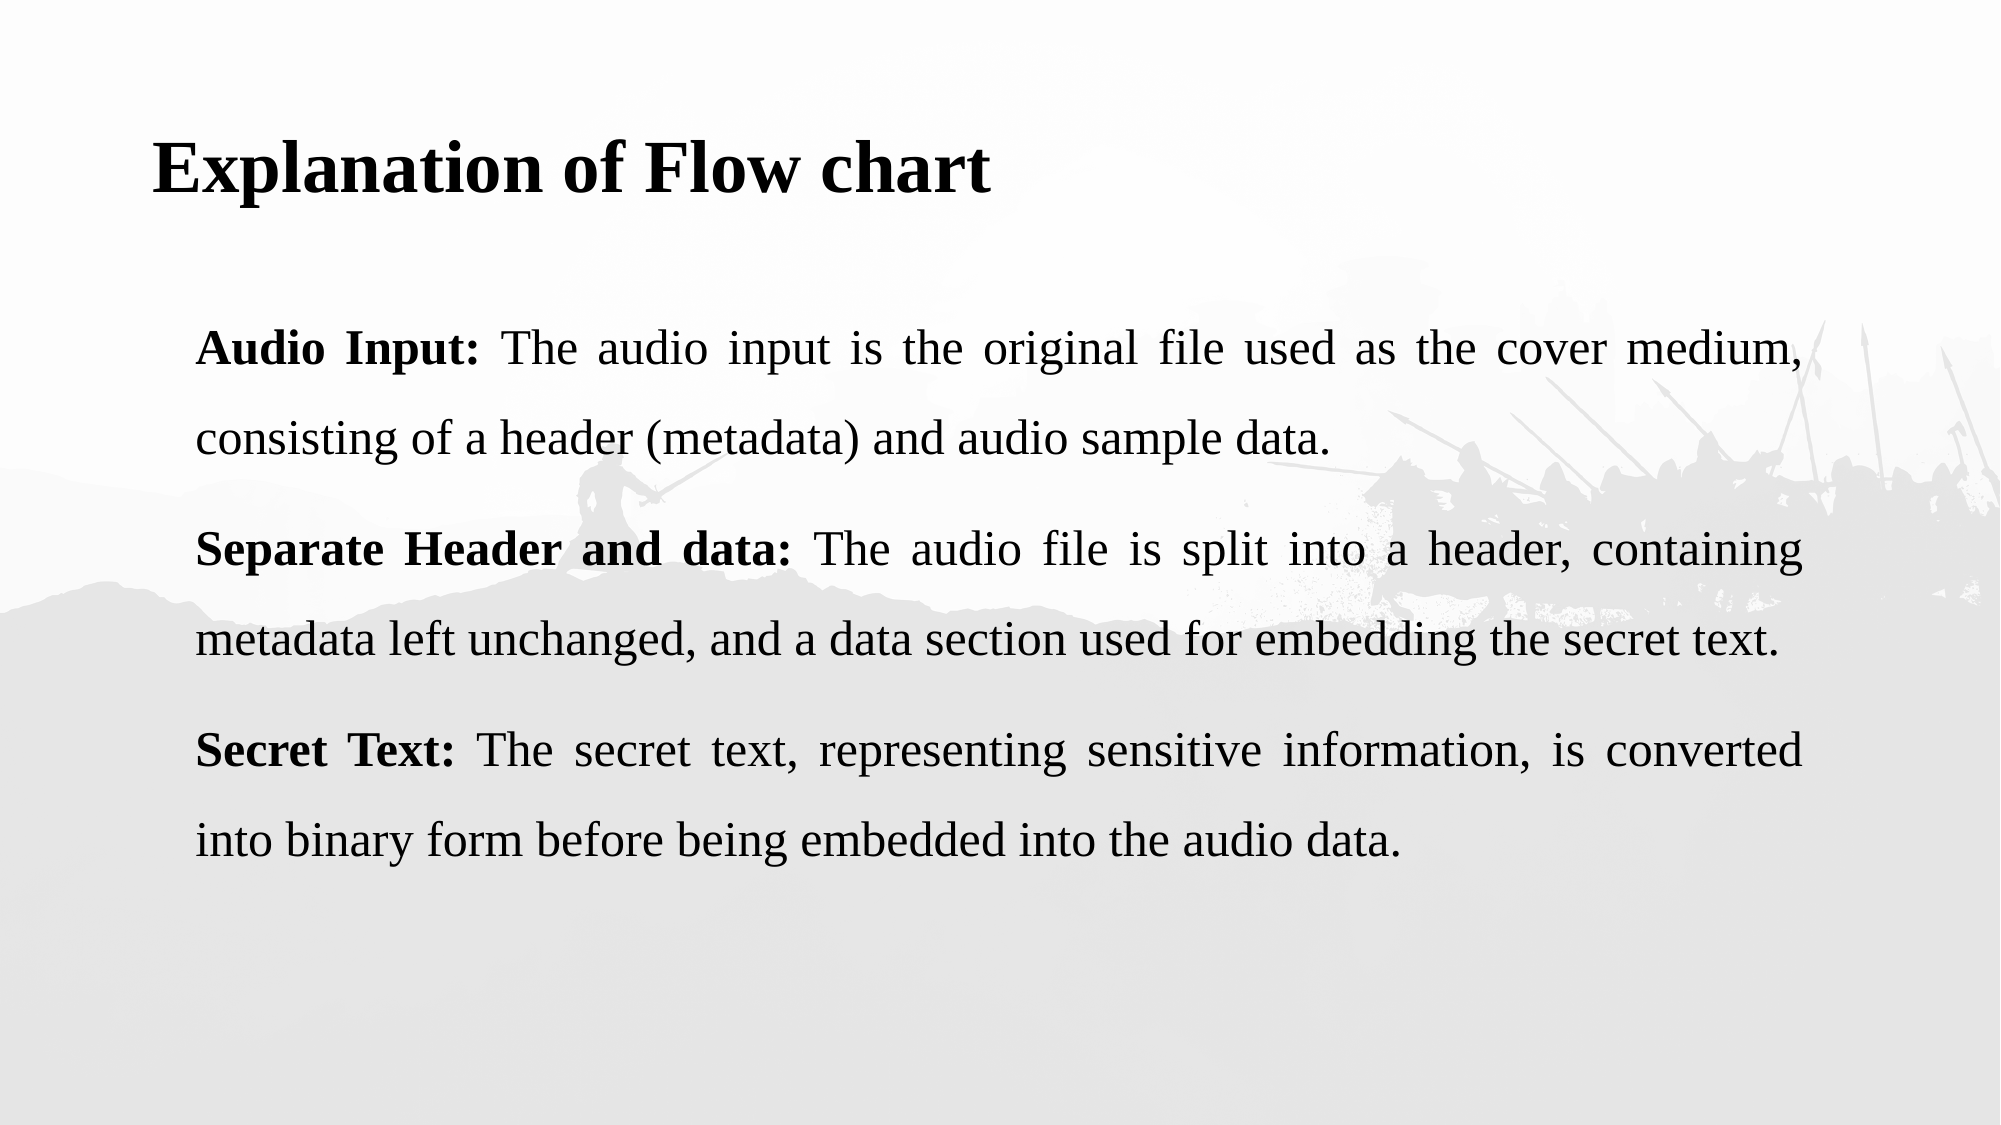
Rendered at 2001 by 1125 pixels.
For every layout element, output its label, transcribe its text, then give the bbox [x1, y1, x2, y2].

title Explanation of Flow chart [137, 59, 1863, 278]
list Audio Input: The audio input is the original file used as the cover medium, consisting of a header (metadata) and audio sample data. Separate Header and data: The audio file is split into a header, containing metadata left unchanged, and a data section used for embedding the secret text. Secret Text: The secret text, representing sensitive information, is converted into binary form before being embedded into the audio data. [180, 277, 1820, 938]
